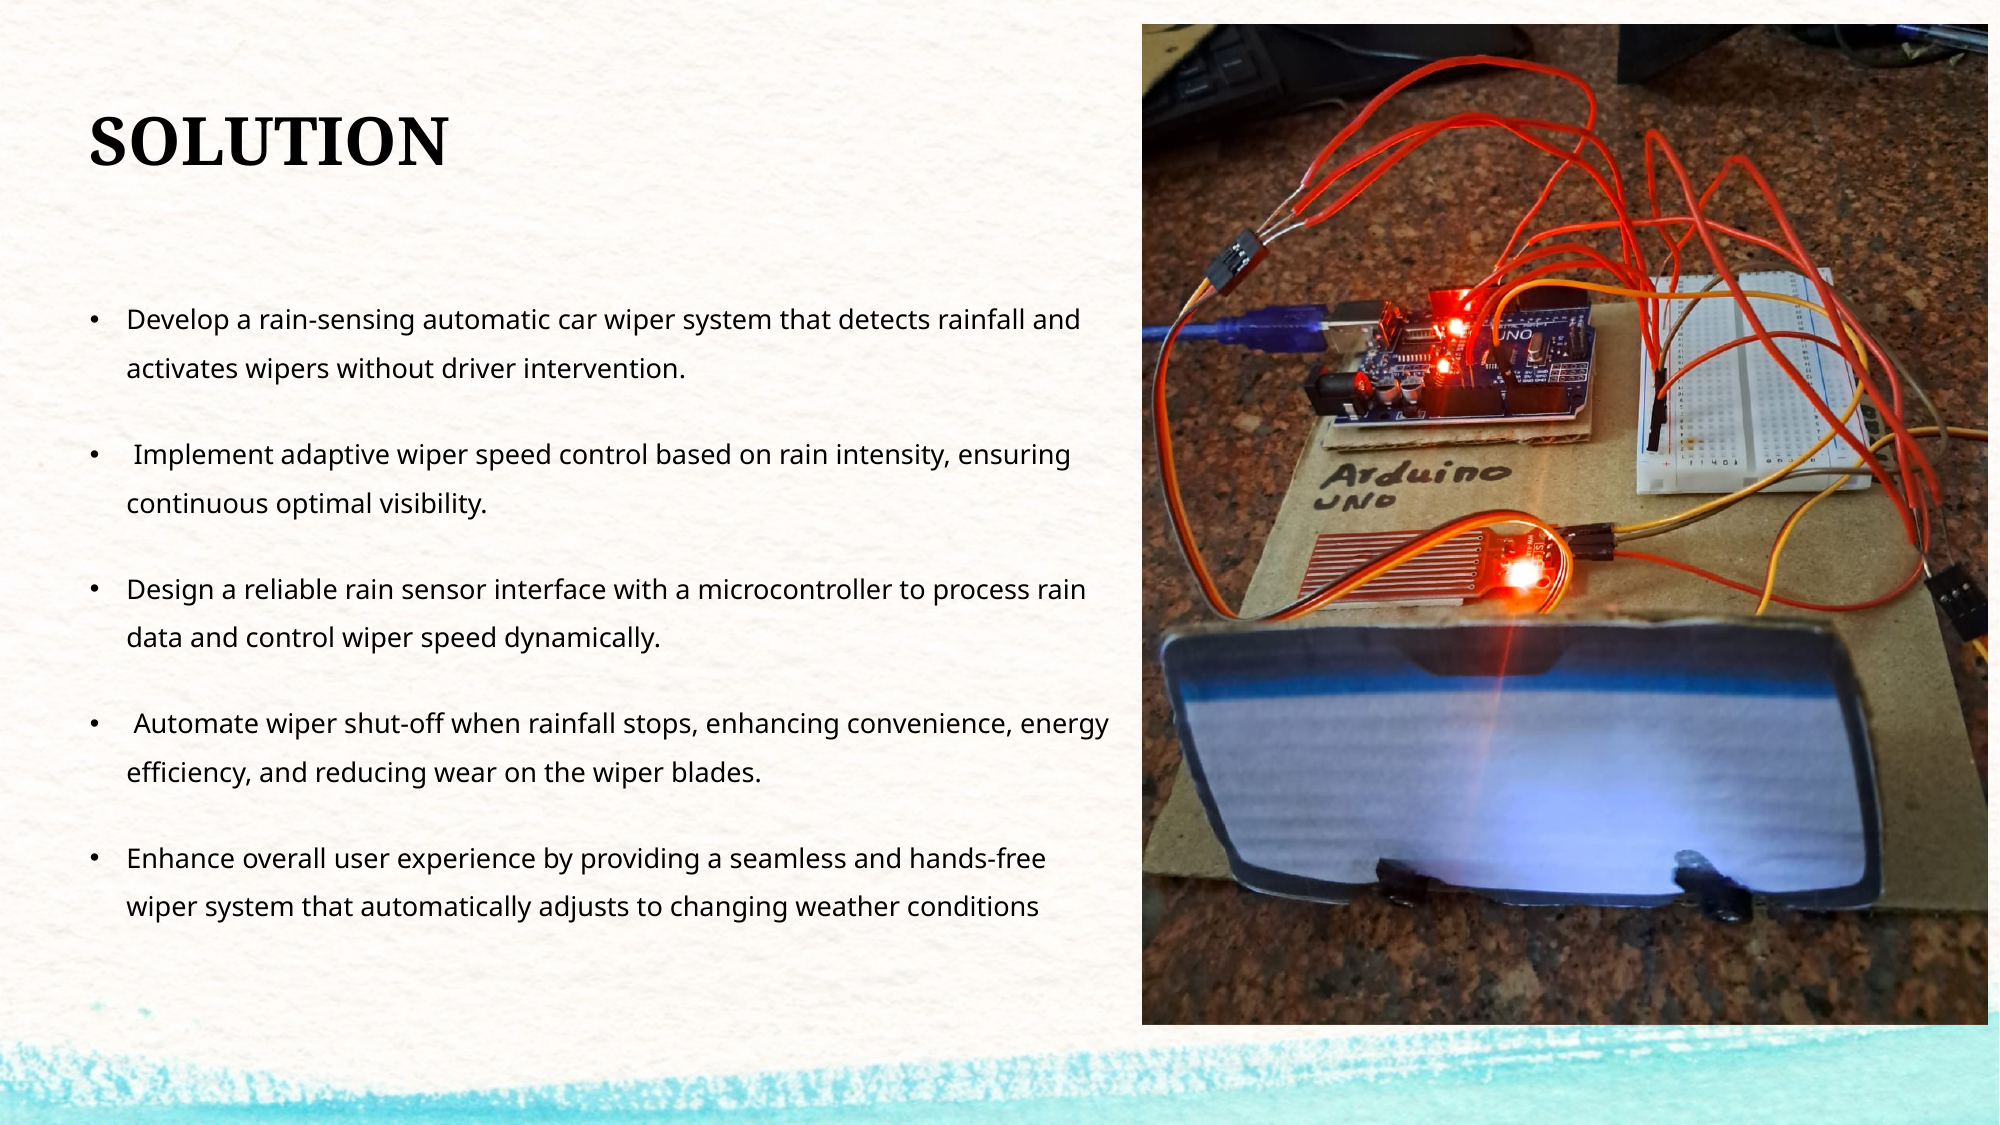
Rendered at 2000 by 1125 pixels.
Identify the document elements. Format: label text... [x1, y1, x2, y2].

list Develop a rain-sensing automatic car wiper system that detects rainfall and activates wipers without driver intervention. Implement adaptive wiper speed control based on rain intensity, ensuring continuous optimal visibility. Design a reliable rain sensor interface with a microcontroller to process rain data and control wiper speed dynamically. Automate wiper shut-off when rainfall stops, enhancing convenience, energy efficiency, and reducing wear on the wiper blades. Enhance overall user experience by providing a seamless and hands-free wiper system that automatically adjusts to changing weather conditions [74, 191, 1138, 1038]
picture [0, 0, 2000, 1125]
title SOLUTION [74, 0, 1775, 188]
